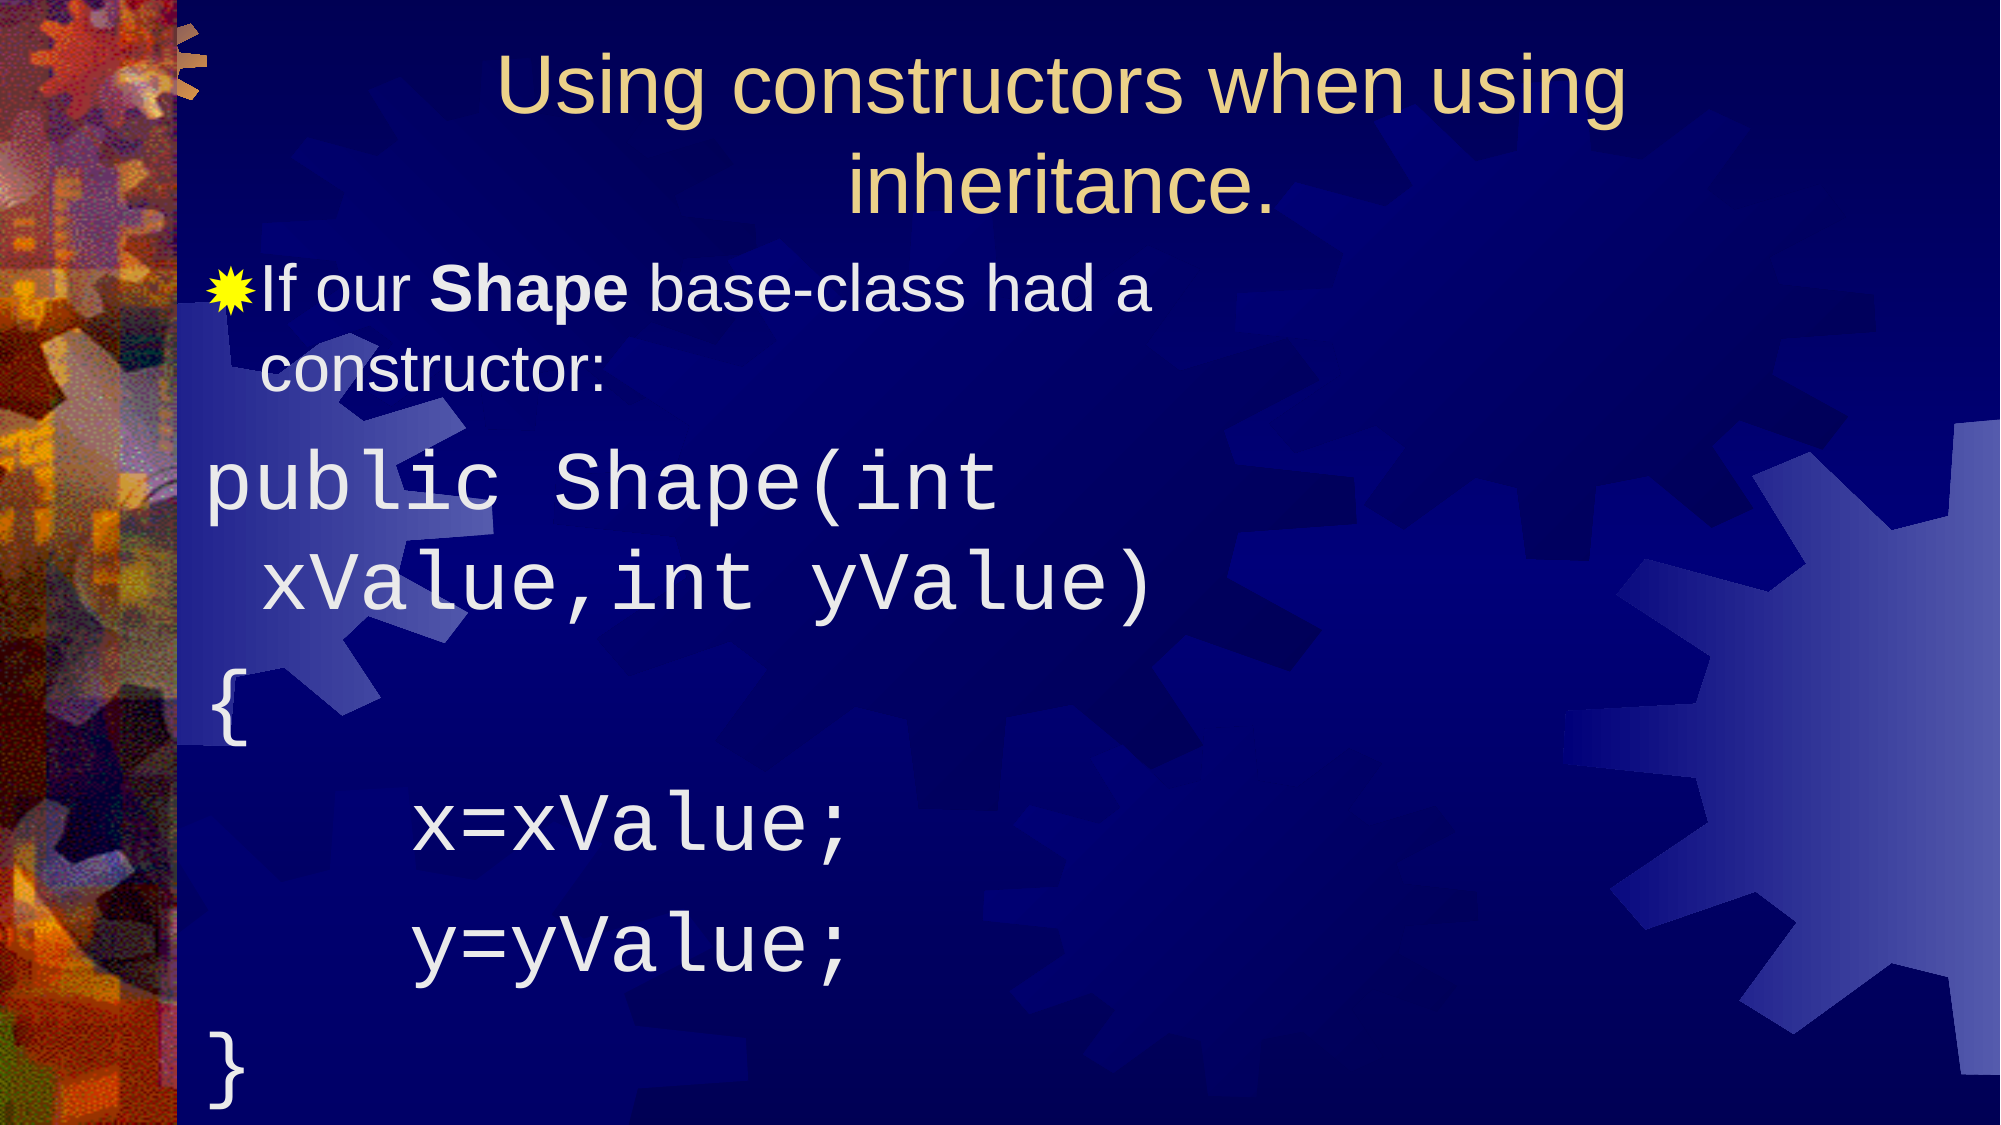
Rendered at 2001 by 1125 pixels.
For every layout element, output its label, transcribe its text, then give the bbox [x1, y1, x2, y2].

picture [0, 0, 177, 1125]
title Using constructors when using inheritance. [425, 22, 1700, 238]
list If our Shape base-class had a constructor: public Shape(int xValue,int yValue) { x=xValue; y=yValue; } [189, 237, 1465, 1125]
